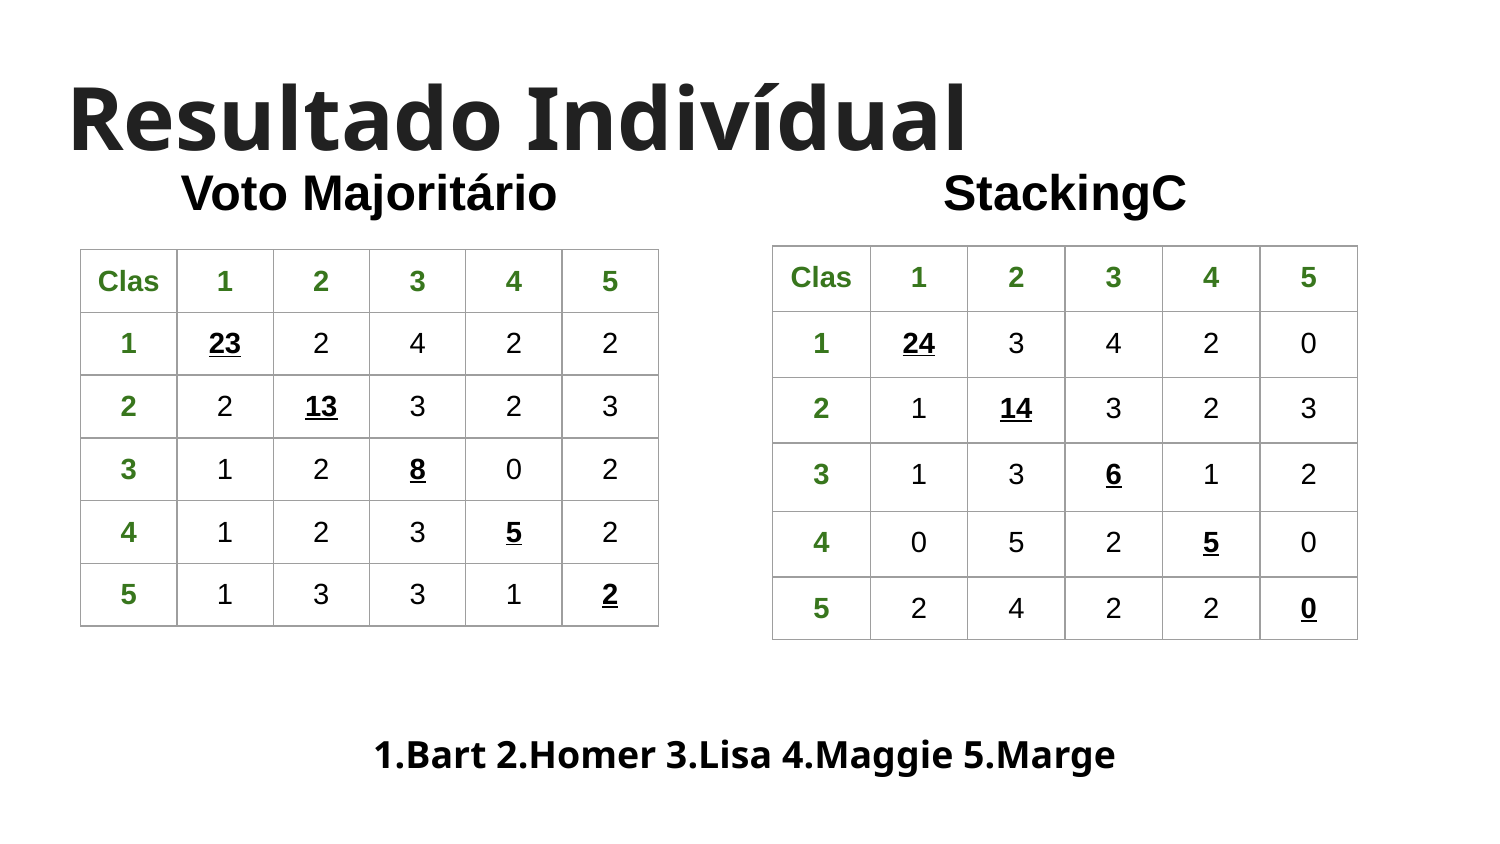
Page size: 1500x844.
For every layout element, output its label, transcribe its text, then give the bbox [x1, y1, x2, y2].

table_cell 2 [1163, 378, 1259, 442]
table_cell 3 [81, 439, 176, 500]
table_cell 24 [871, 312, 967, 377]
table_cell 5 [1163, 512, 1259, 576]
table_cell 1 [178, 564, 273, 625]
table_cell 2 [1163, 578, 1259, 639]
table_header 1 [178, 250, 273, 312]
table_cell 3 [1066, 378, 1162, 442]
table_cell 2 [563, 439, 658, 500]
table_header 2 [274, 250, 369, 312]
table_cell 5 [773, 578, 870, 639]
table_cell 5 [81, 564, 176, 625]
table_cell 3 [1261, 378, 1357, 442]
table_cell 2 [81, 376, 176, 437]
table_header 4 [1163, 247, 1259, 311]
table_cell 2 [773, 378, 870, 442]
table_cell 14 [968, 378, 1064, 442]
text_box Voto Majoritário [80, 145, 659, 233]
table_cell 1 [1163, 444, 1259, 511]
table_cell 2 [563, 564, 658, 625]
table_cell 1 [871, 444, 967, 511]
table_cell 2 [274, 439, 369, 500]
table_cell 4 [968, 578, 1064, 639]
table_cell 2 [466, 313, 561, 374]
table_cell 2 [466, 376, 561, 437]
table_cell 2 [178, 376, 273, 437]
table_cell 2 [563, 501, 658, 563]
table_cell 0 [1261, 312, 1357, 377]
table_cell 2 [274, 313, 369, 374]
table_cell 0 [466, 439, 561, 500]
table_cell 23 [178, 313, 273, 374]
table_header Clas [773, 247, 870, 311]
table_cell 2 [563, 313, 658, 374]
table_cell 2 [1066, 512, 1162, 576]
table_cell 4 [370, 313, 465, 374]
table_cell 5 [466, 501, 561, 563]
table_cell 0 [871, 512, 967, 576]
table_cell 2 [274, 501, 369, 563]
table_cell 2 [1261, 444, 1357, 511]
table_header 4 [466, 250, 561, 312]
table_header 5 [1261, 247, 1357, 311]
table_cell 3 [274, 564, 369, 625]
table_cell 2 [871, 578, 967, 639]
table_cell 13 [274, 376, 369, 437]
table_cell 3 [370, 501, 465, 563]
table_cell 1 [871, 378, 967, 442]
text_box StackingC [878, 145, 1253, 233]
table_cell 3 [563, 376, 658, 437]
table_header 3 [1066, 247, 1162, 311]
table_cell 5 [968, 512, 1064, 576]
table_cell 1 [178, 501, 273, 563]
table_header 1 [871, 247, 967, 311]
title Resultado Indivídual [51, 48, 1449, 180]
table_cell 6 [1066, 444, 1162, 511]
table_cell 3 [968, 312, 1064, 377]
table_cell 4 [773, 512, 870, 576]
table_header 5 [563, 250, 658, 312]
table_cell 1 [178, 439, 273, 500]
table_cell 0 [1261, 512, 1357, 576]
table_header 3 [370, 250, 465, 312]
table_cell 2 [1066, 578, 1162, 639]
table_cell 1 [466, 564, 561, 625]
table_cell 1 [773, 312, 870, 377]
table_cell 2 [1163, 312, 1259, 377]
table_cell 8 [370, 439, 465, 500]
list 1.Bart 2.Homer 3.Lisa 4.Maggie 5.Marge [0, 709, 1500, 798]
table_cell 3 [370, 564, 465, 625]
table_cell 0 [1261, 578, 1357, 639]
table_header 2 [968, 247, 1064, 311]
table_cell 3 [968, 444, 1064, 511]
table_cell 3 [773, 444, 870, 511]
table_cell 4 [81, 501, 176, 563]
table_header Clas [81, 250, 176, 312]
table_cell 1 [81, 313, 176, 374]
table_cell 4 [1066, 312, 1162, 377]
table_cell 3 [370, 376, 465, 437]
